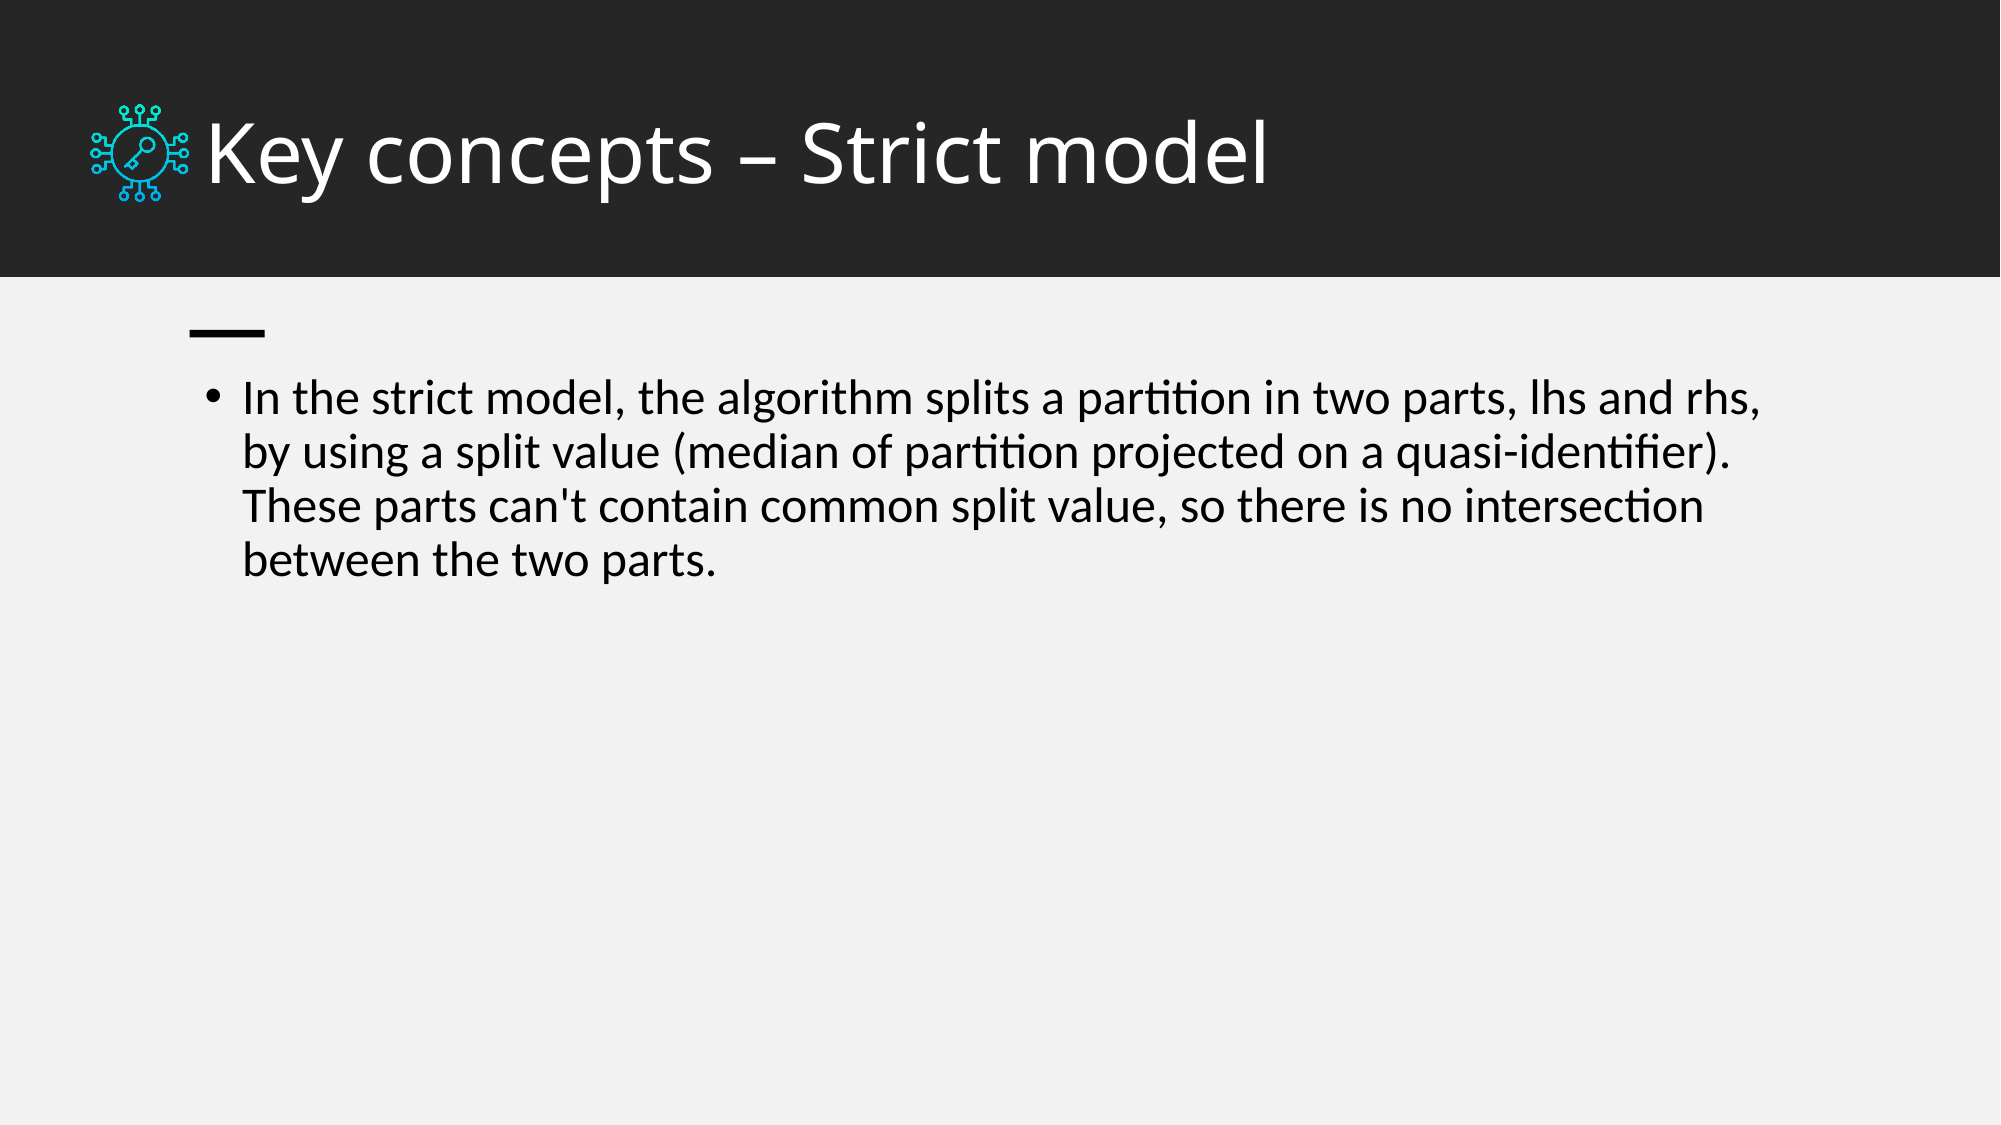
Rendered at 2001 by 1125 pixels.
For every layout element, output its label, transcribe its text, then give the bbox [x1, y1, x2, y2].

text_box [0, 0, 2000, 276]
text_box [0, 276, 2000, 1125]
title Key concepts – Strict model [189, 104, 1812, 253]
list In the strict model, the algorithm splits a partition in two parts, lhs and rhs, by using a split value (median of partition projected on a quasi-identifier). These parts can't contain common split value, so there is no intersection between the two parts. [189, 363, 1811, 1014]
text_box [189, 329, 266, 338]
picture [90, 104, 189, 203]
